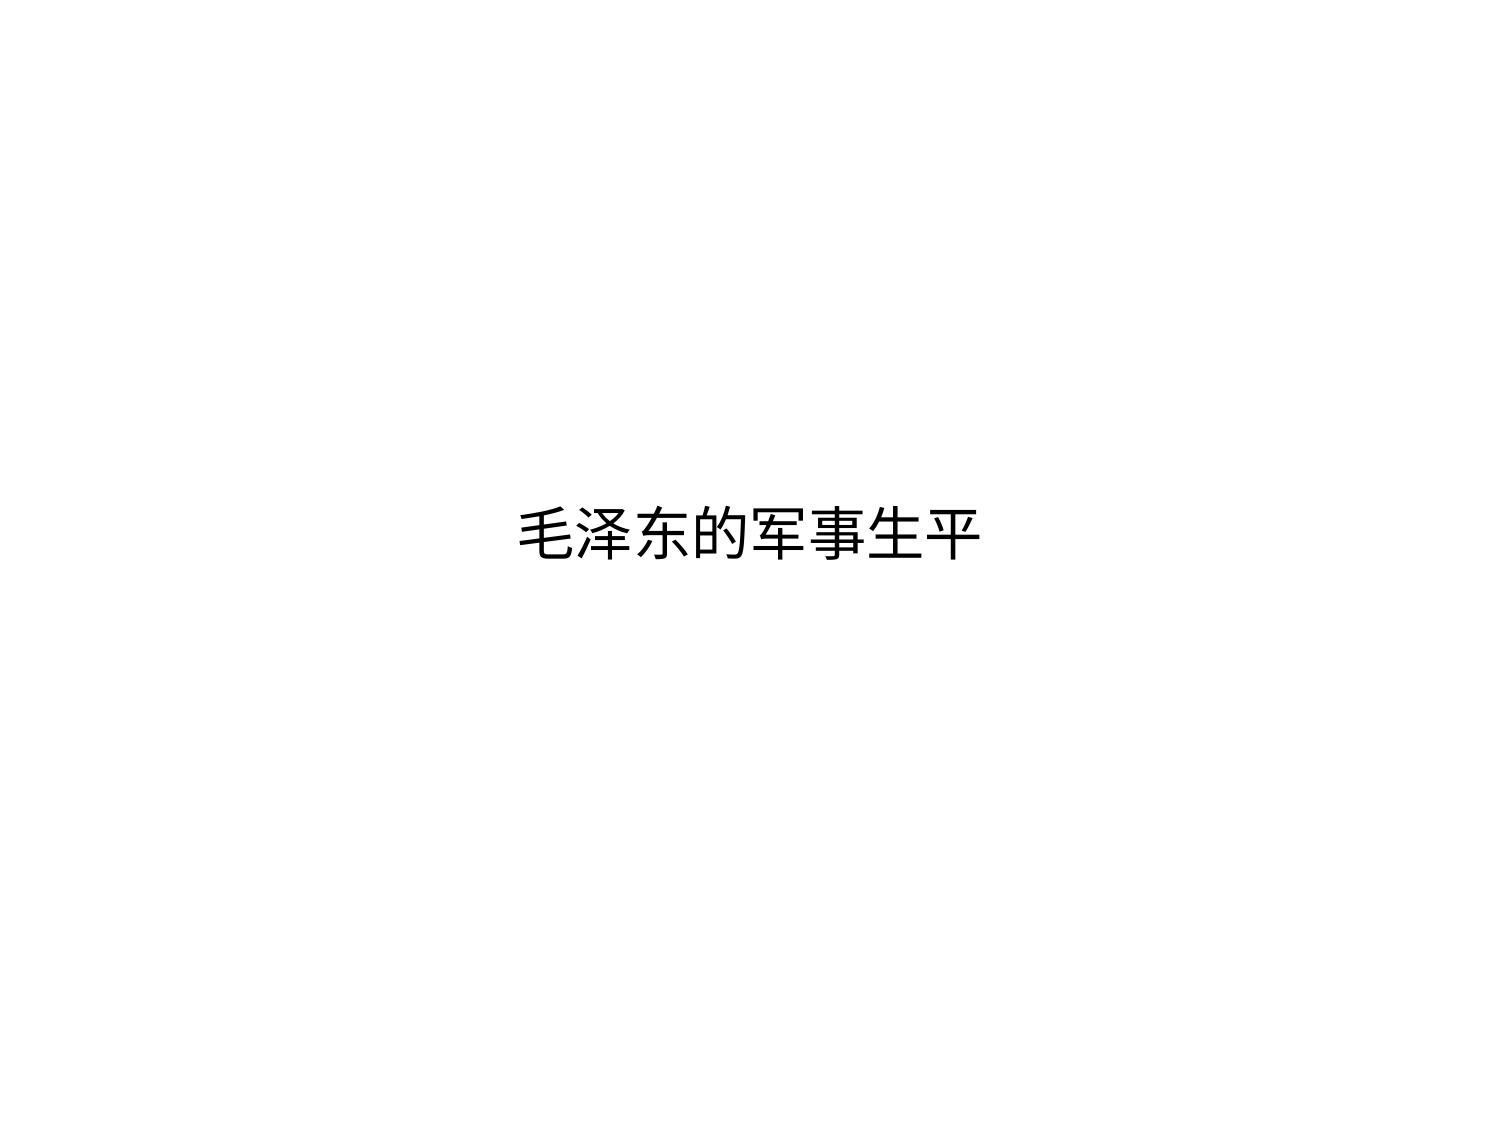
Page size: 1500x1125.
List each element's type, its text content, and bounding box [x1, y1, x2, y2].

title 毛泽东的军事生平 [112, 184, 1388, 576]
